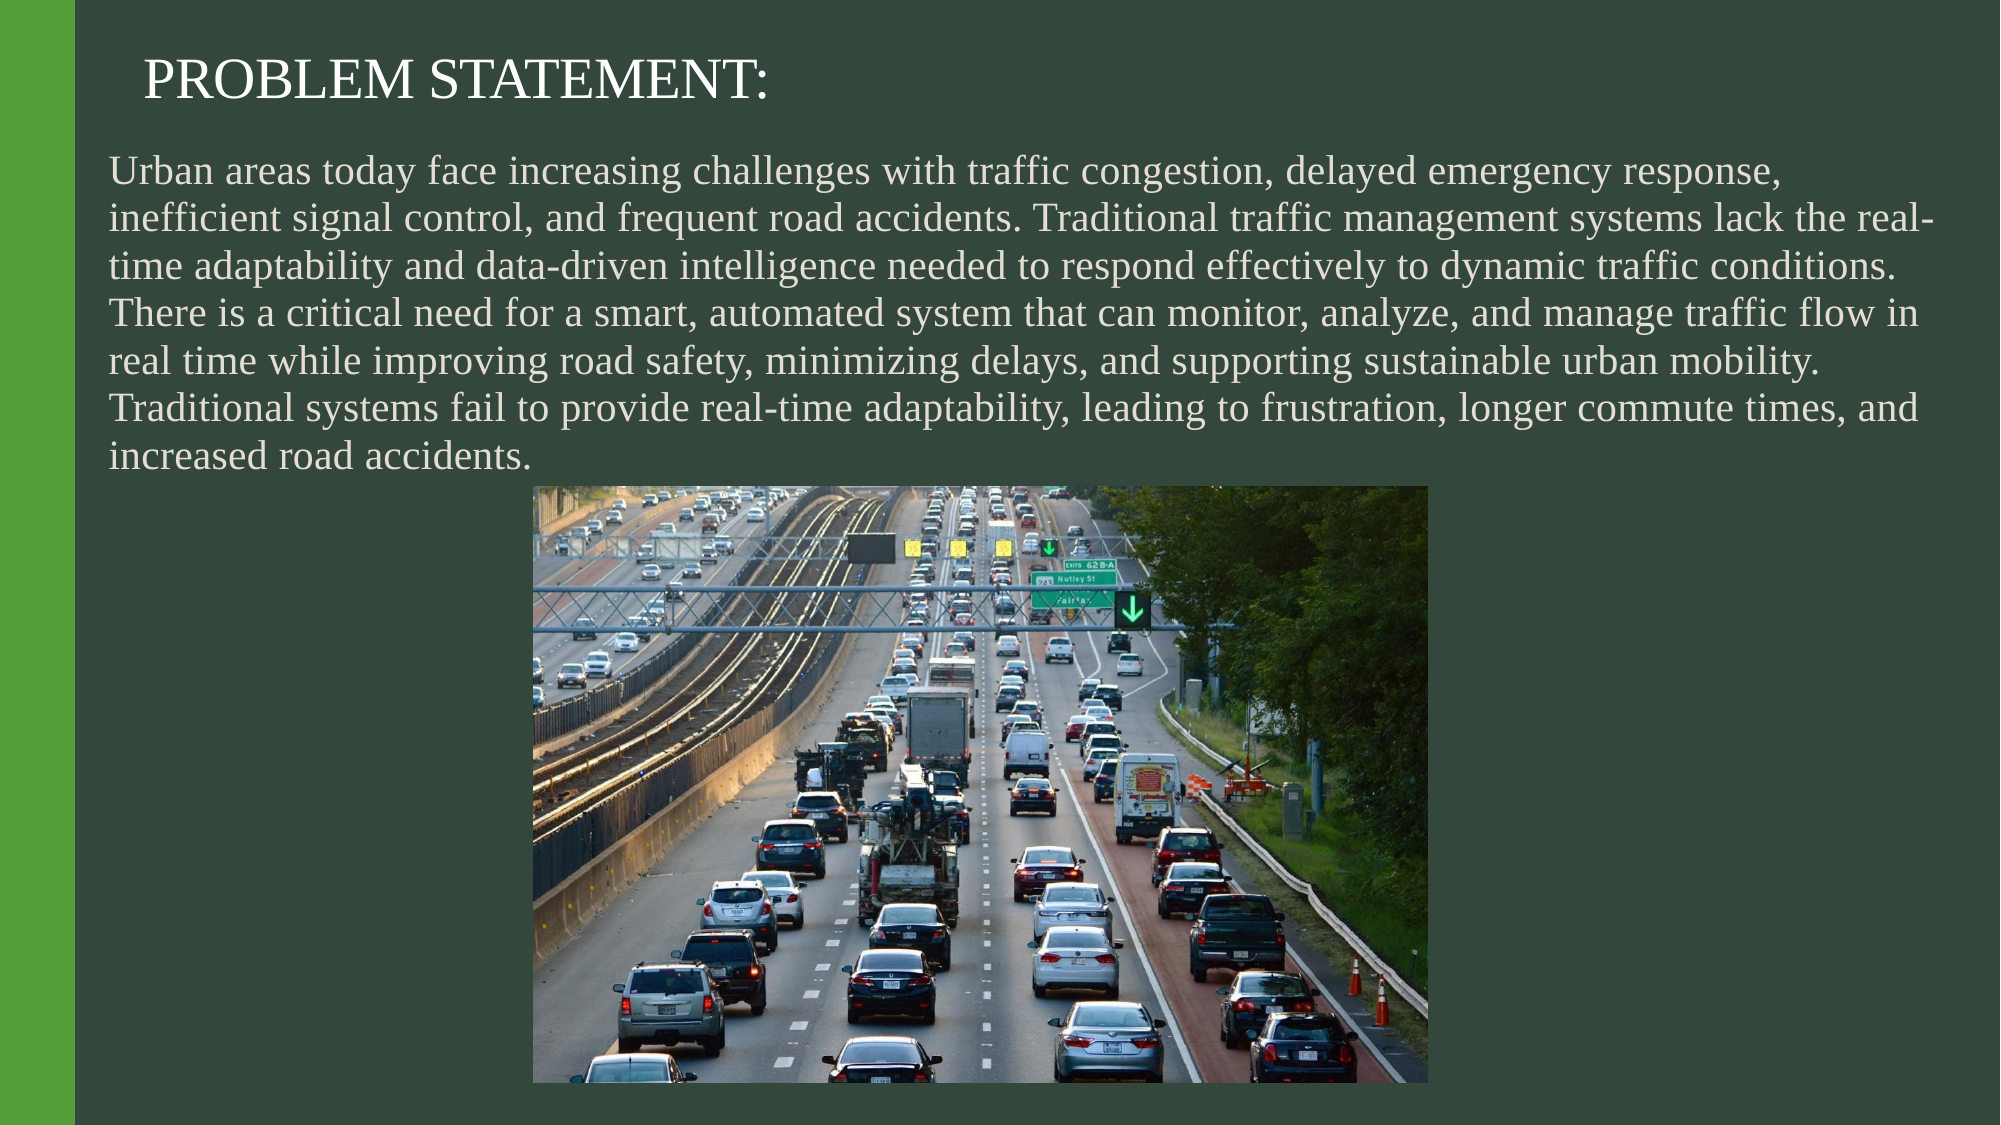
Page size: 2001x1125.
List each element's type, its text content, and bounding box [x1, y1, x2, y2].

subtitle Urban areas today face increasing challenges with traffic congestion, delayed emergency response, inefficient signal control, and frequent road accidents. Traditional traffic management systems lack the real-time adaptability and data-driven intelligence needed to respond effectively to dynamic traffic conditions. There is a critical need for a smart, automated system that can monitor, analyze, and manage traffic flow in real time while improving road safety, minimizing delays, and supporting sustainable urban mobility. Traditional systems fail to provide real-time adaptability, leading to frustration, longer commute times, and increased road accidents. [93, 138, 1979, 1108]
title PROBLEM STATEMENT: [129, 42, 1738, 118]
picture [533, 485, 1429, 1083]
